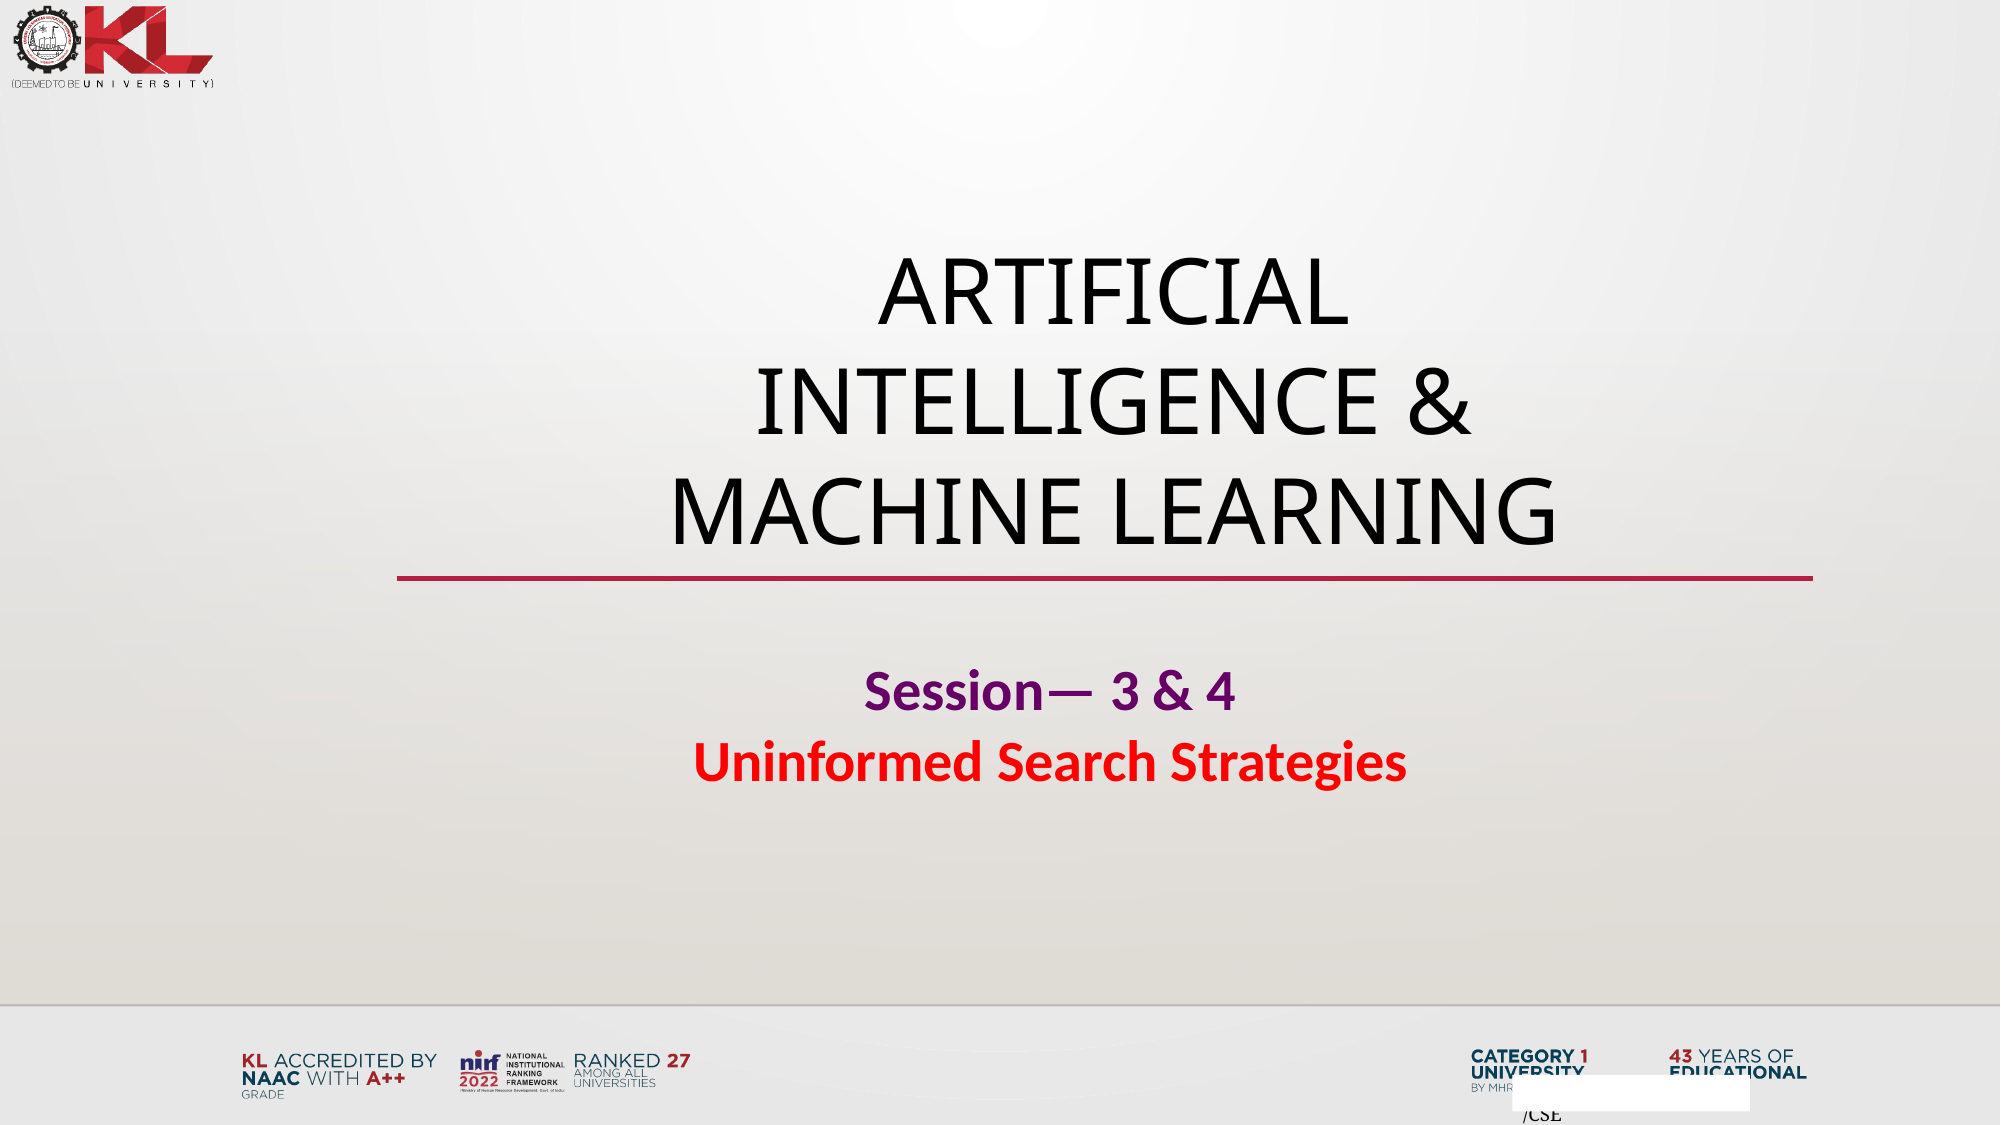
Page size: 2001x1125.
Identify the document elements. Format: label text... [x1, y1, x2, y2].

picture [238, 1045, 716, 1103]
text_box [1512, 1074, 1750, 1112]
text_box A. Senthil, Asst Prof /CSE [1523, 1112, 1736, 1125]
title ARTIFICIAL INTELLIGENCE & MACHINE LEARNING [443, 218, 1657, 563]
picture [1568, 1069, 1576, 1074]
text_box Session— 3 & 4 Uninformed Search Strategies [662, 649, 1438, 794]
picture [12, 5, 213, 88]
picture [1447, 1045, 1814, 1101]
